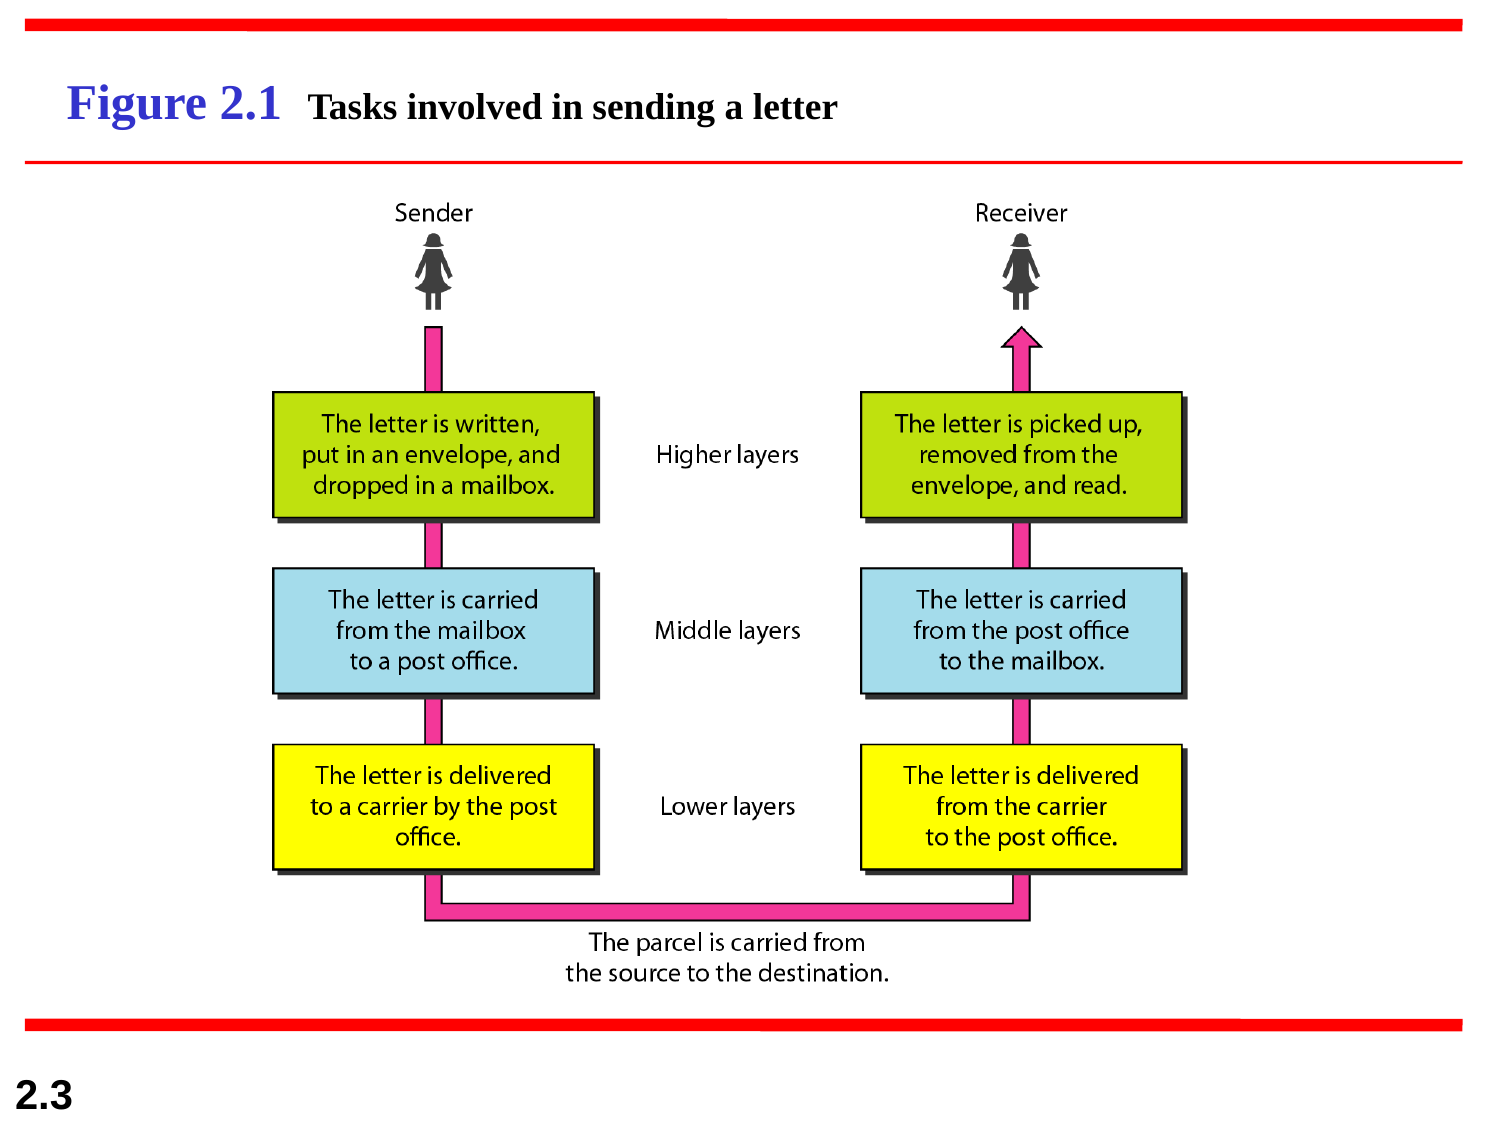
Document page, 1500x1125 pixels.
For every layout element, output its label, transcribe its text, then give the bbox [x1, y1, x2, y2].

slide_number 2.3 [0, 1050, 313, 1125]
text_box Figure 2.1 Tasks involved in sending a letter [51, 62, 854, 138]
picture [272, 199, 1188, 988]
